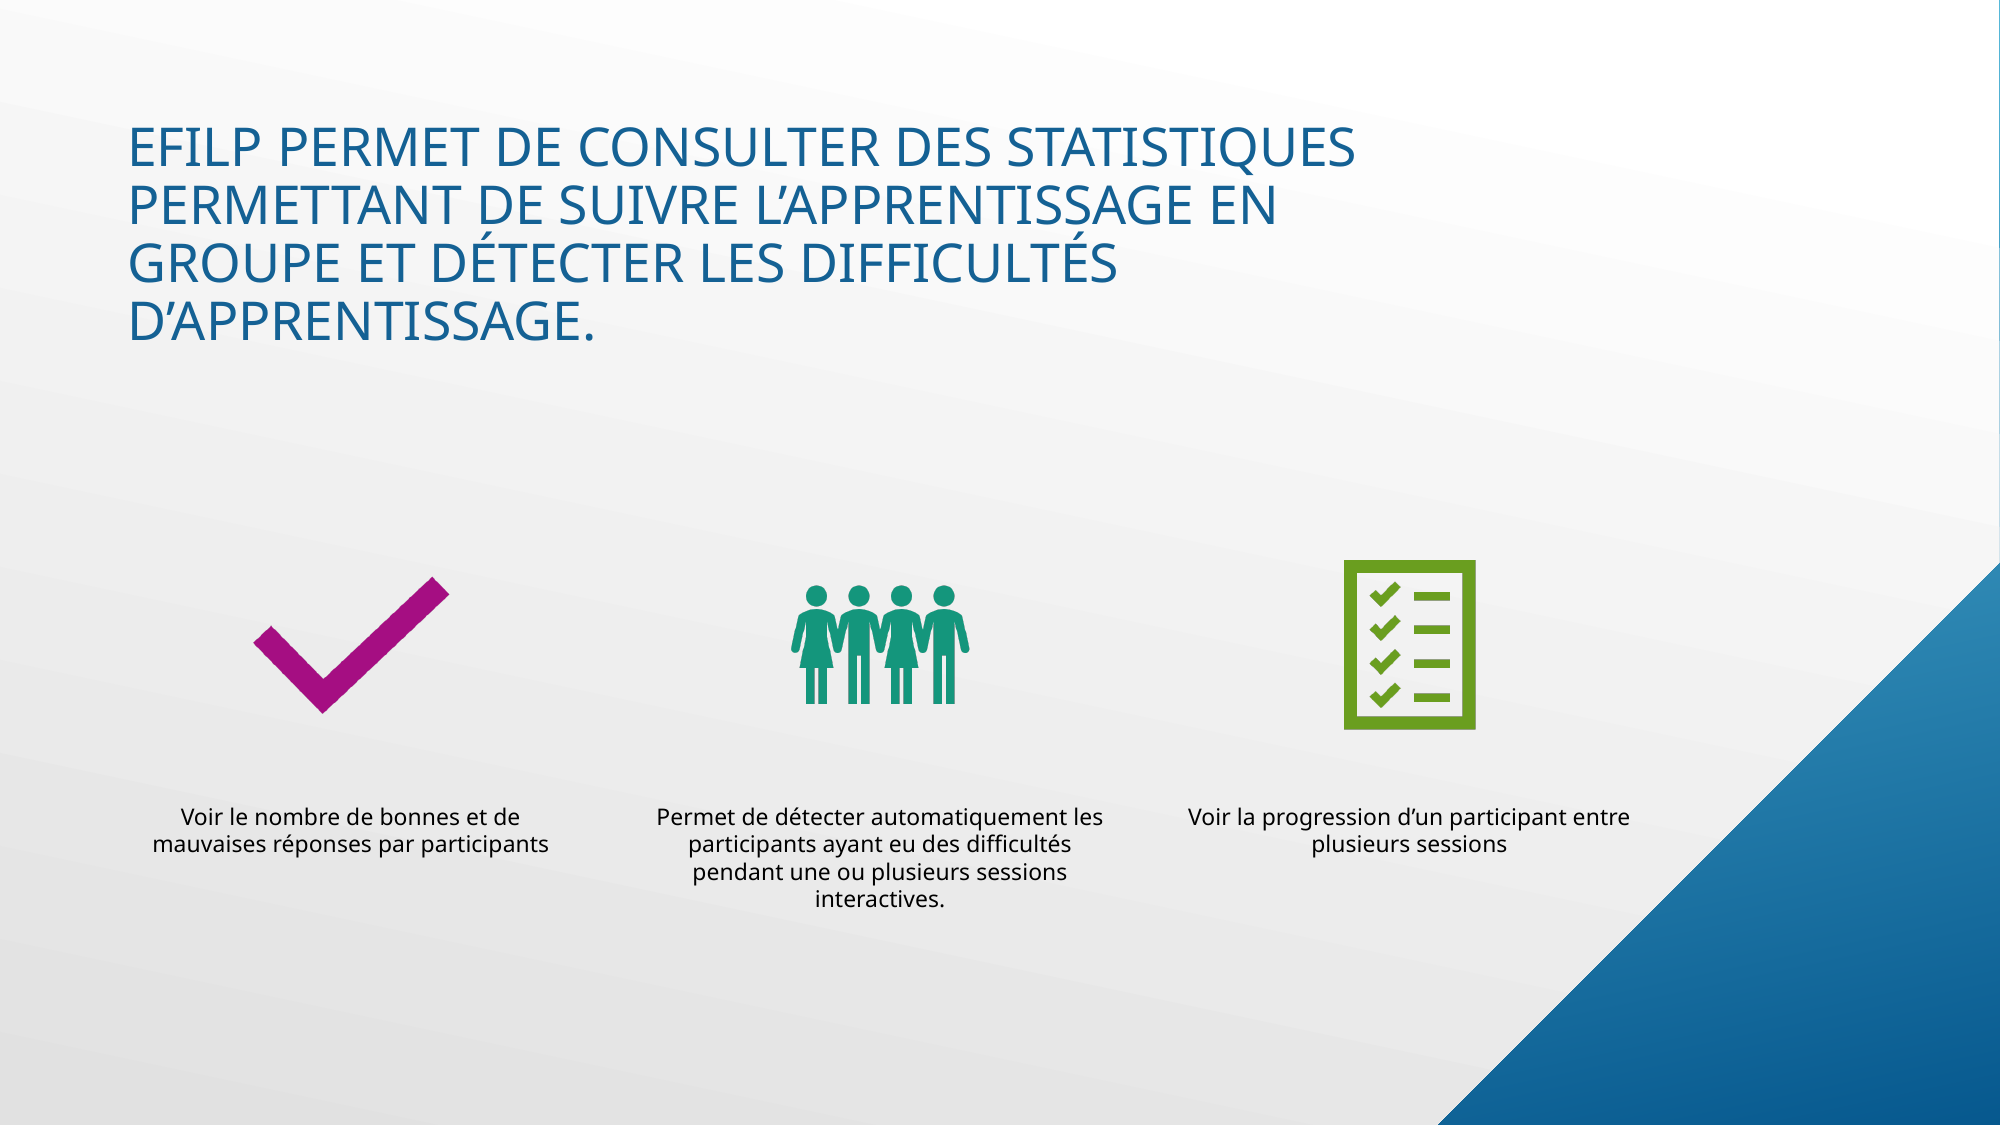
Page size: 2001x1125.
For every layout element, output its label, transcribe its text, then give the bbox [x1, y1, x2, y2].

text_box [111, 471, 1649, 992]
text_box [0, 0, 2000, 1125]
title EFILP permet de consulter des statistiques permettant de suivre l’apprentissage en groupe et détecter les difficultés d’apprentissage. [112, 112, 1513, 360]
text_box [1440, 565, 2000, 1125]
